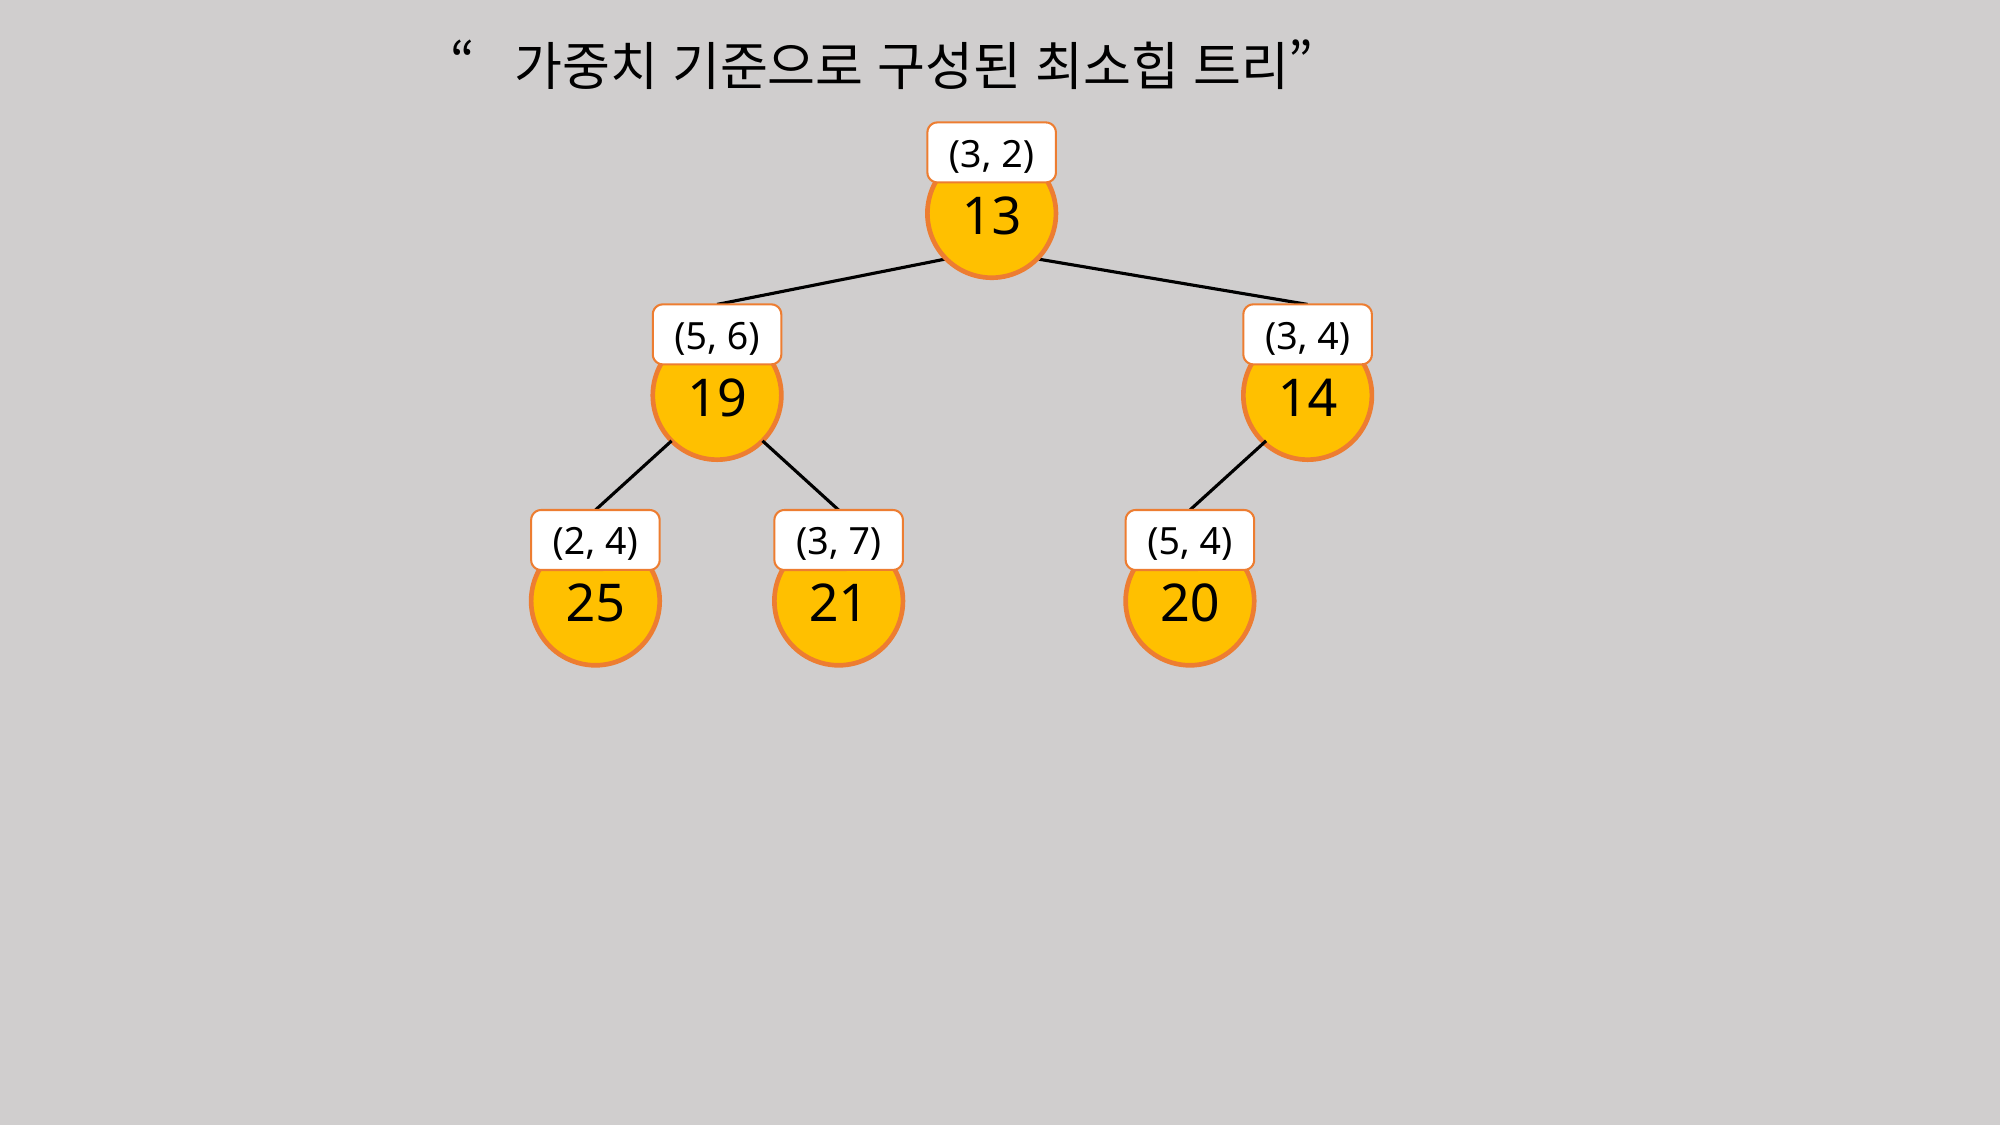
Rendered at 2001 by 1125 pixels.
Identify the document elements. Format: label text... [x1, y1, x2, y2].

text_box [1189, 440, 1267, 510]
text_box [595, 440, 672, 510]
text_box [1243, 304, 1372, 460]
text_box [762, 440, 839, 510]
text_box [717, 258, 947, 305]
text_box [531, 510, 660, 666]
text_box “가중치 기준으로 구성된 최소힙 트리” [435, 25, 1329, 104]
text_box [1125, 510, 1255, 666]
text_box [1037, 258, 1308, 305]
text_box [774, 510, 903, 666]
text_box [652, 304, 782, 460]
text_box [927, 122, 1056, 278]
